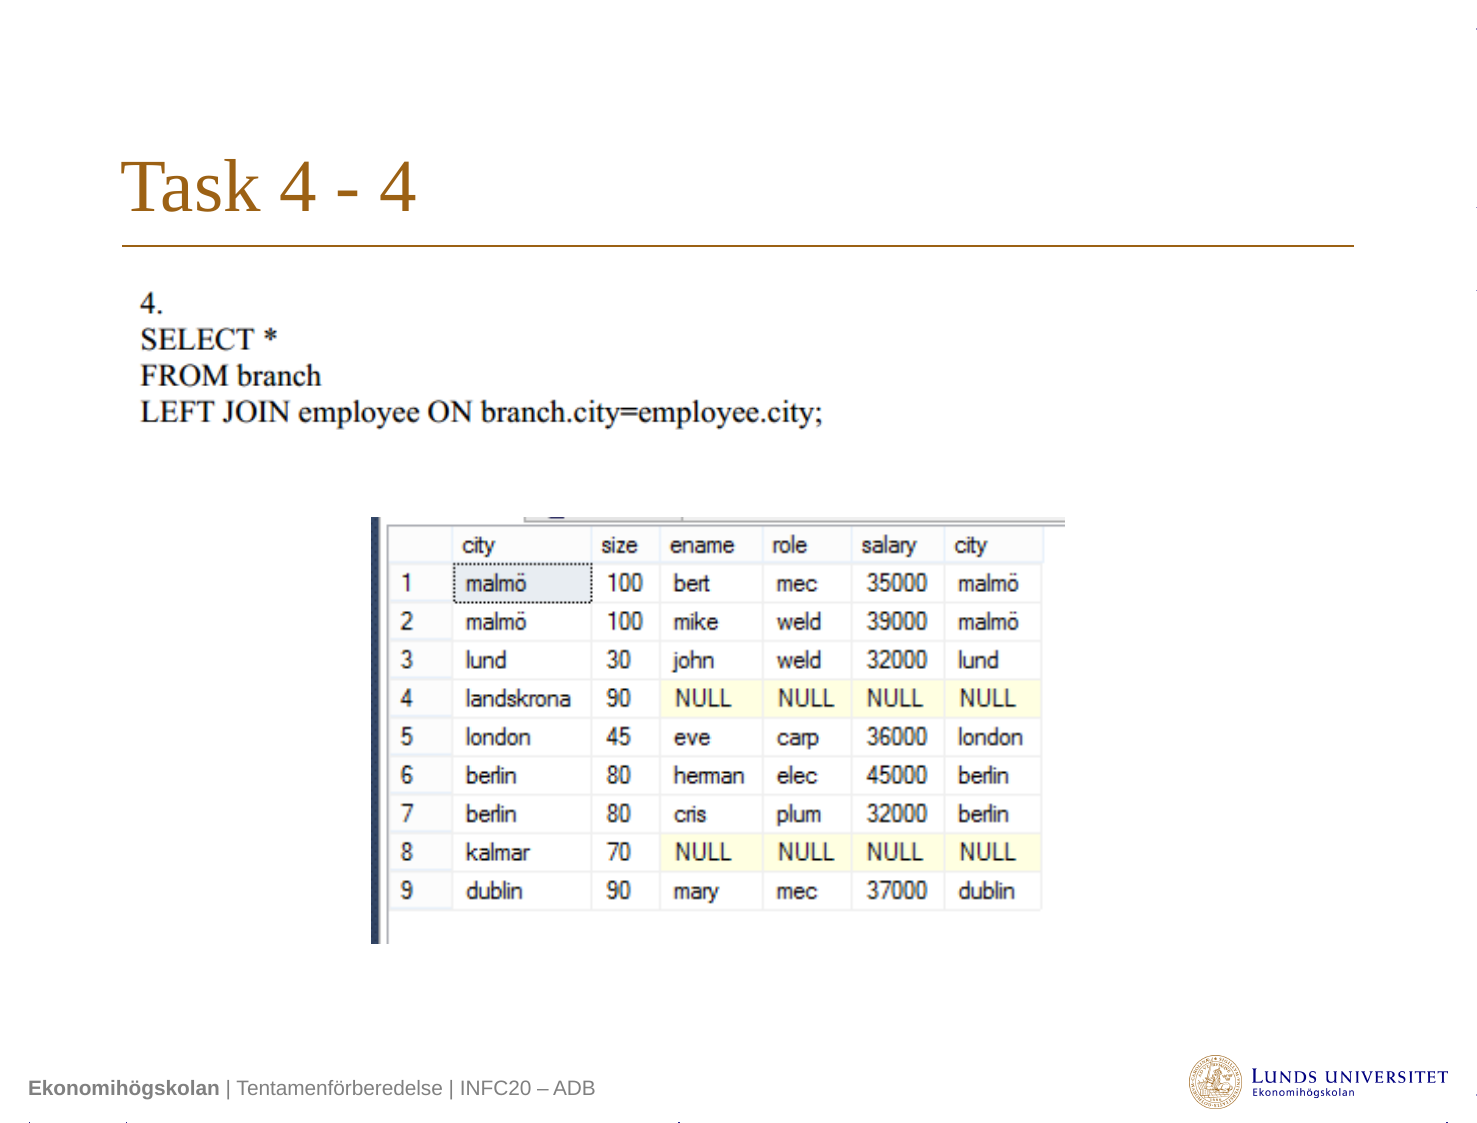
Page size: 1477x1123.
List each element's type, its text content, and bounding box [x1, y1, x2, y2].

picture [370, 517, 1066, 944]
title Task 4 - 4 [105, 46, 1354, 234]
picture [105, 276, 841, 453]
picture [1189, 1055, 1448, 1109]
